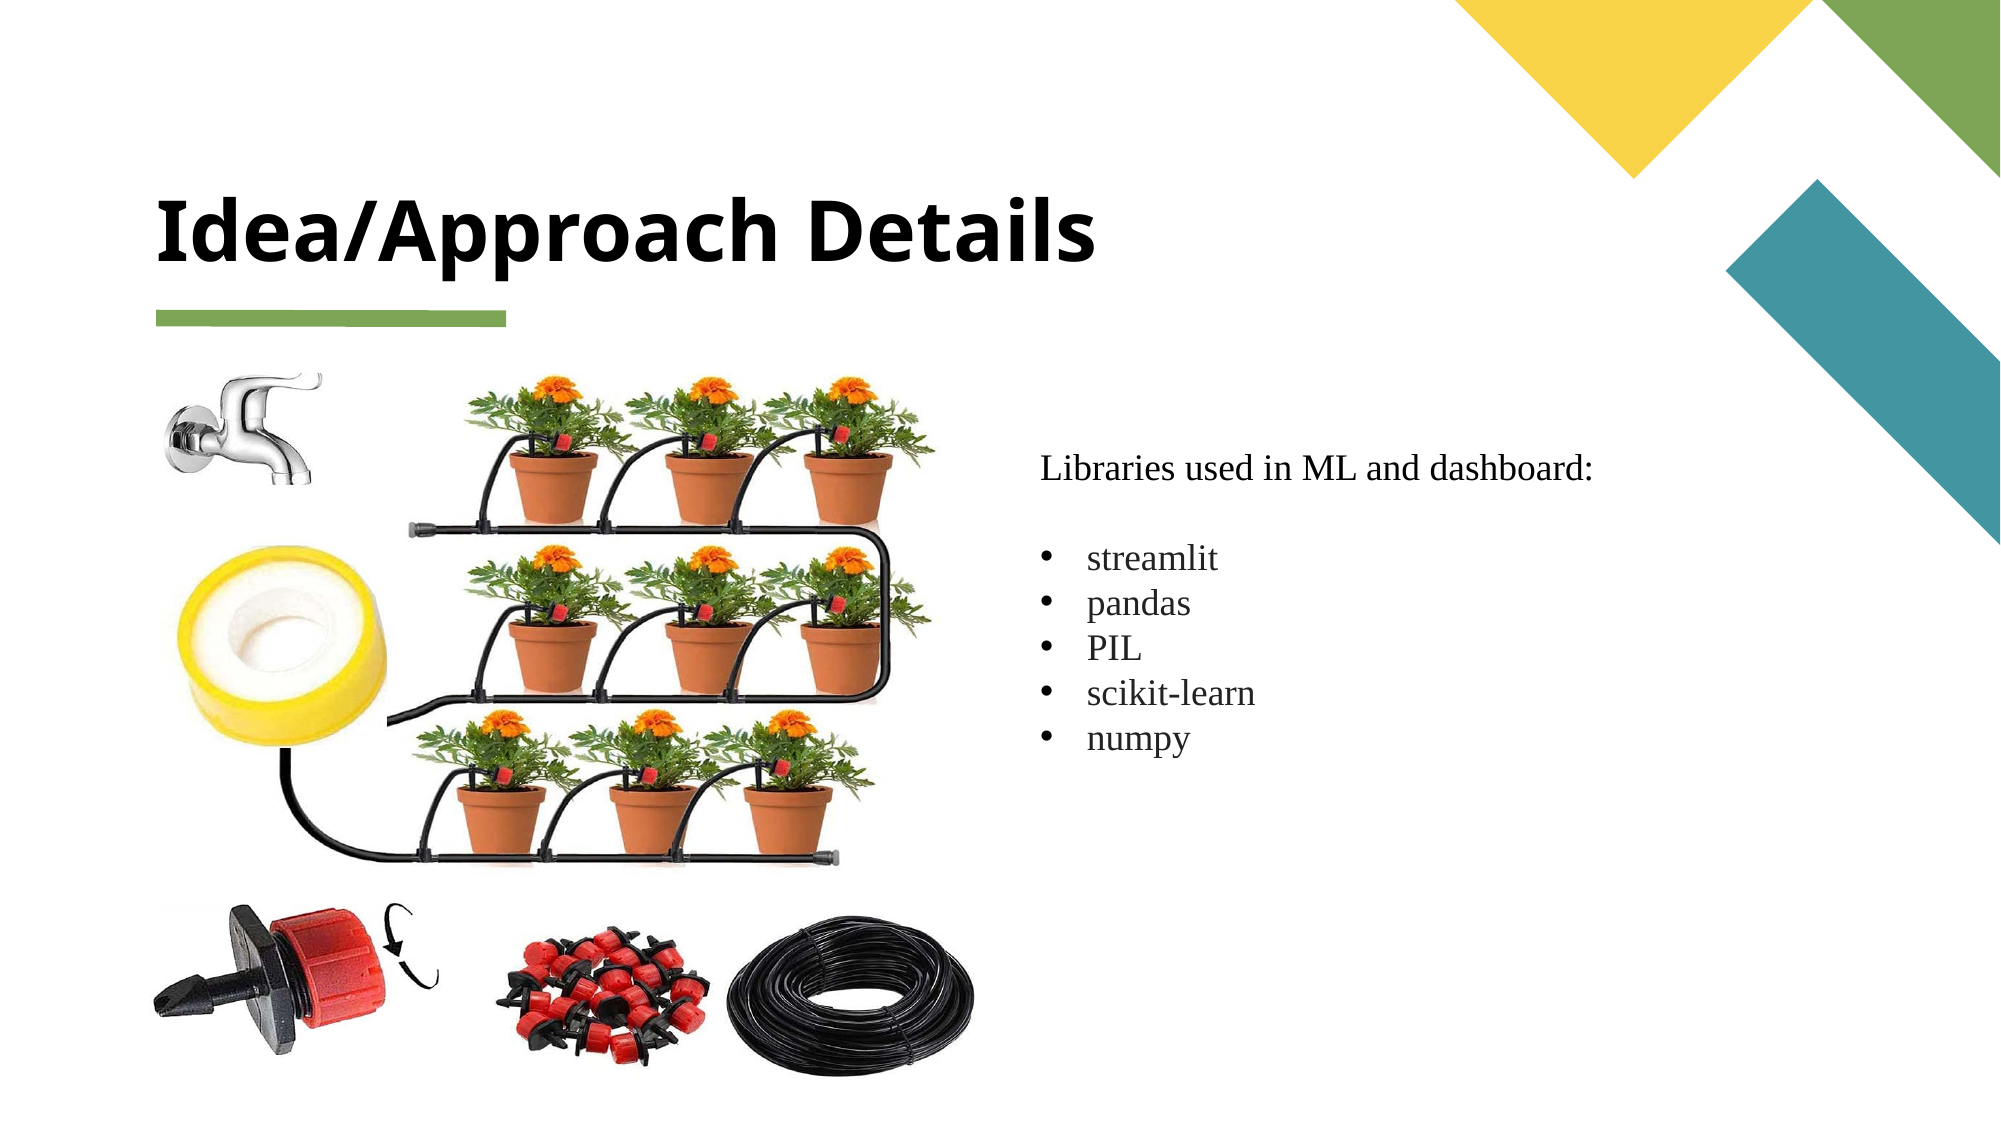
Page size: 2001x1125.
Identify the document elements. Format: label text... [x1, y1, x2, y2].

title Idea/Approach Details [156, 179, 1105, 280]
picture [149, 373, 976, 1080]
text_box Libraries used in ML and dashboard: streamlit pandas PIL scikit-learn numpy [1025, 435, 1819, 1080]
